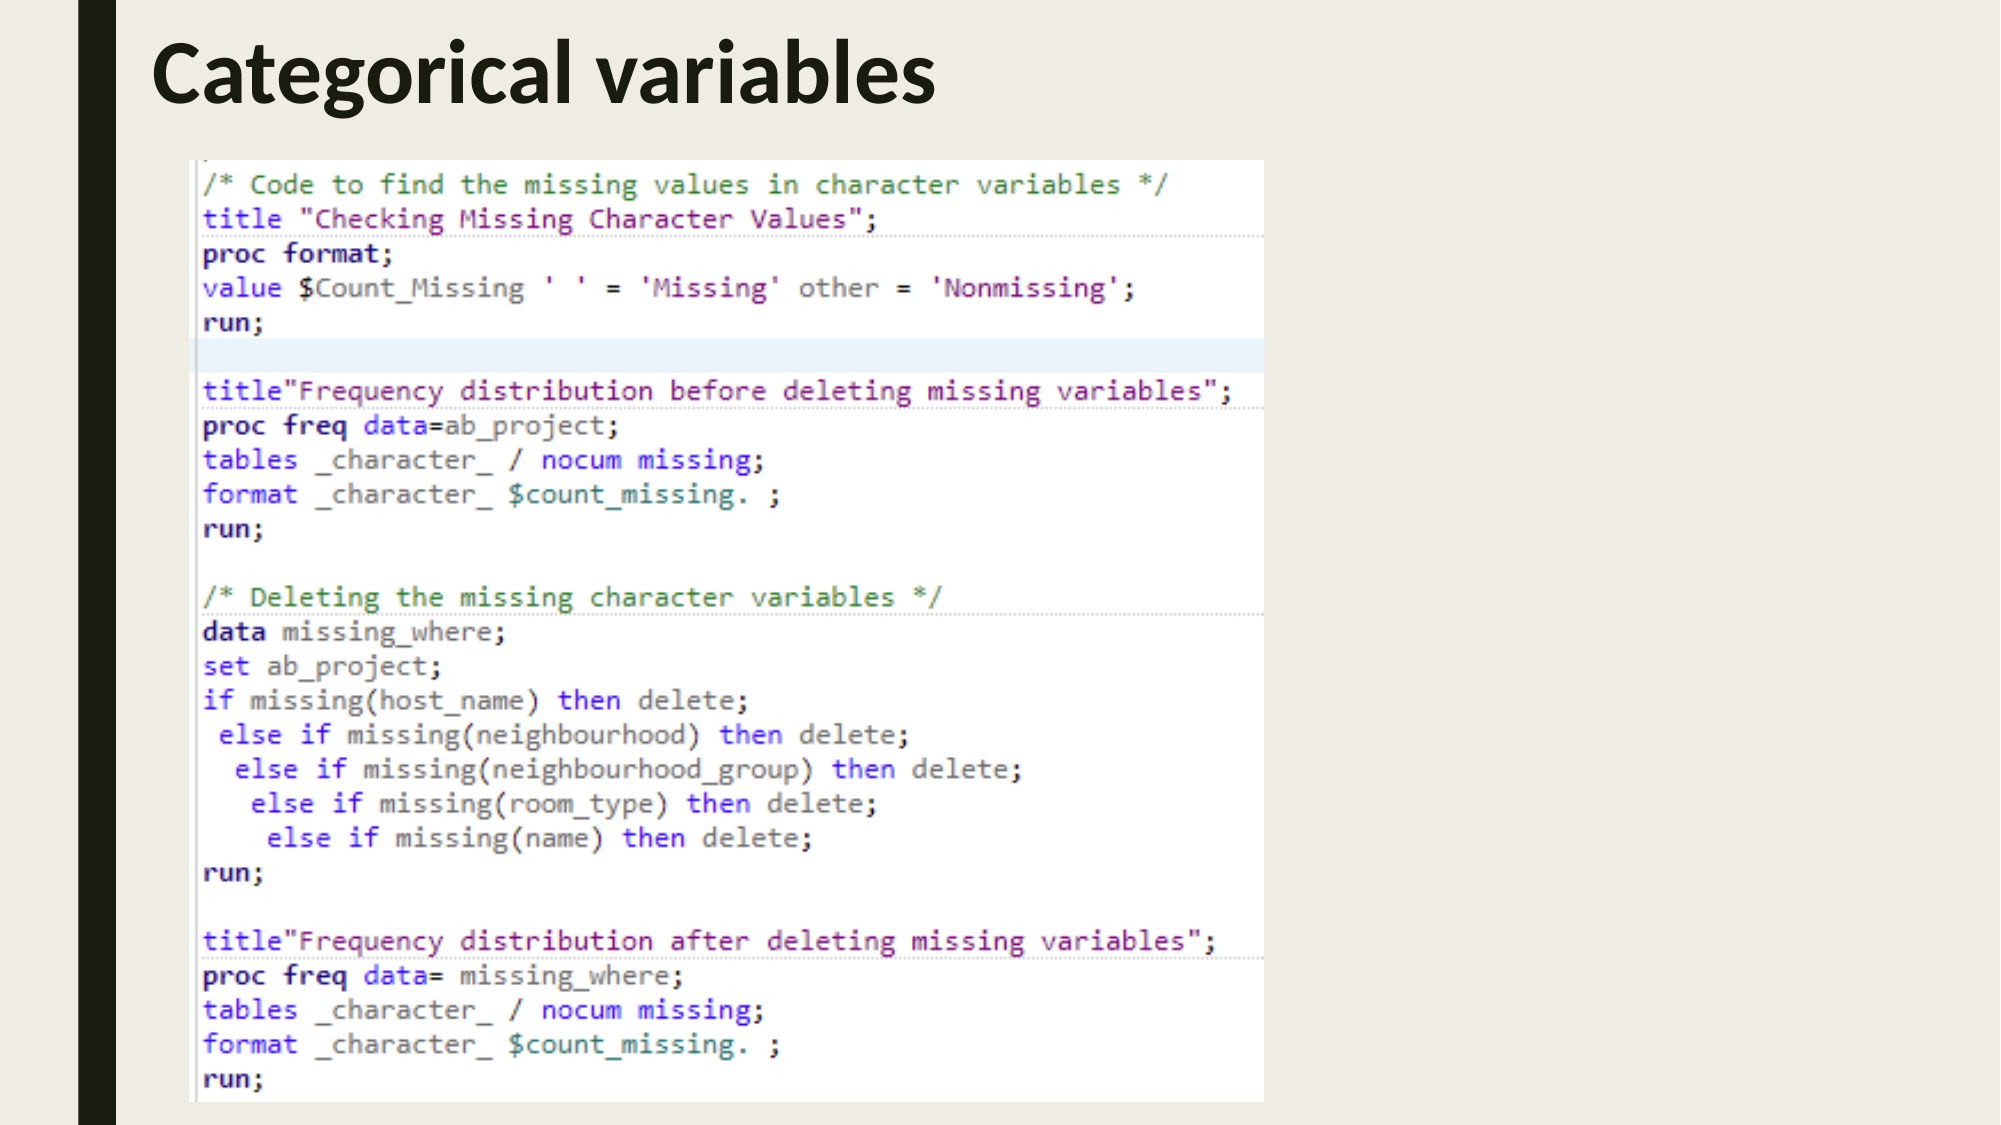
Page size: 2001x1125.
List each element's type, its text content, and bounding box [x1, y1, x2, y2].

picture [189, 160, 1264, 1102]
title Categorical variables [137, 17, 1045, 213]
